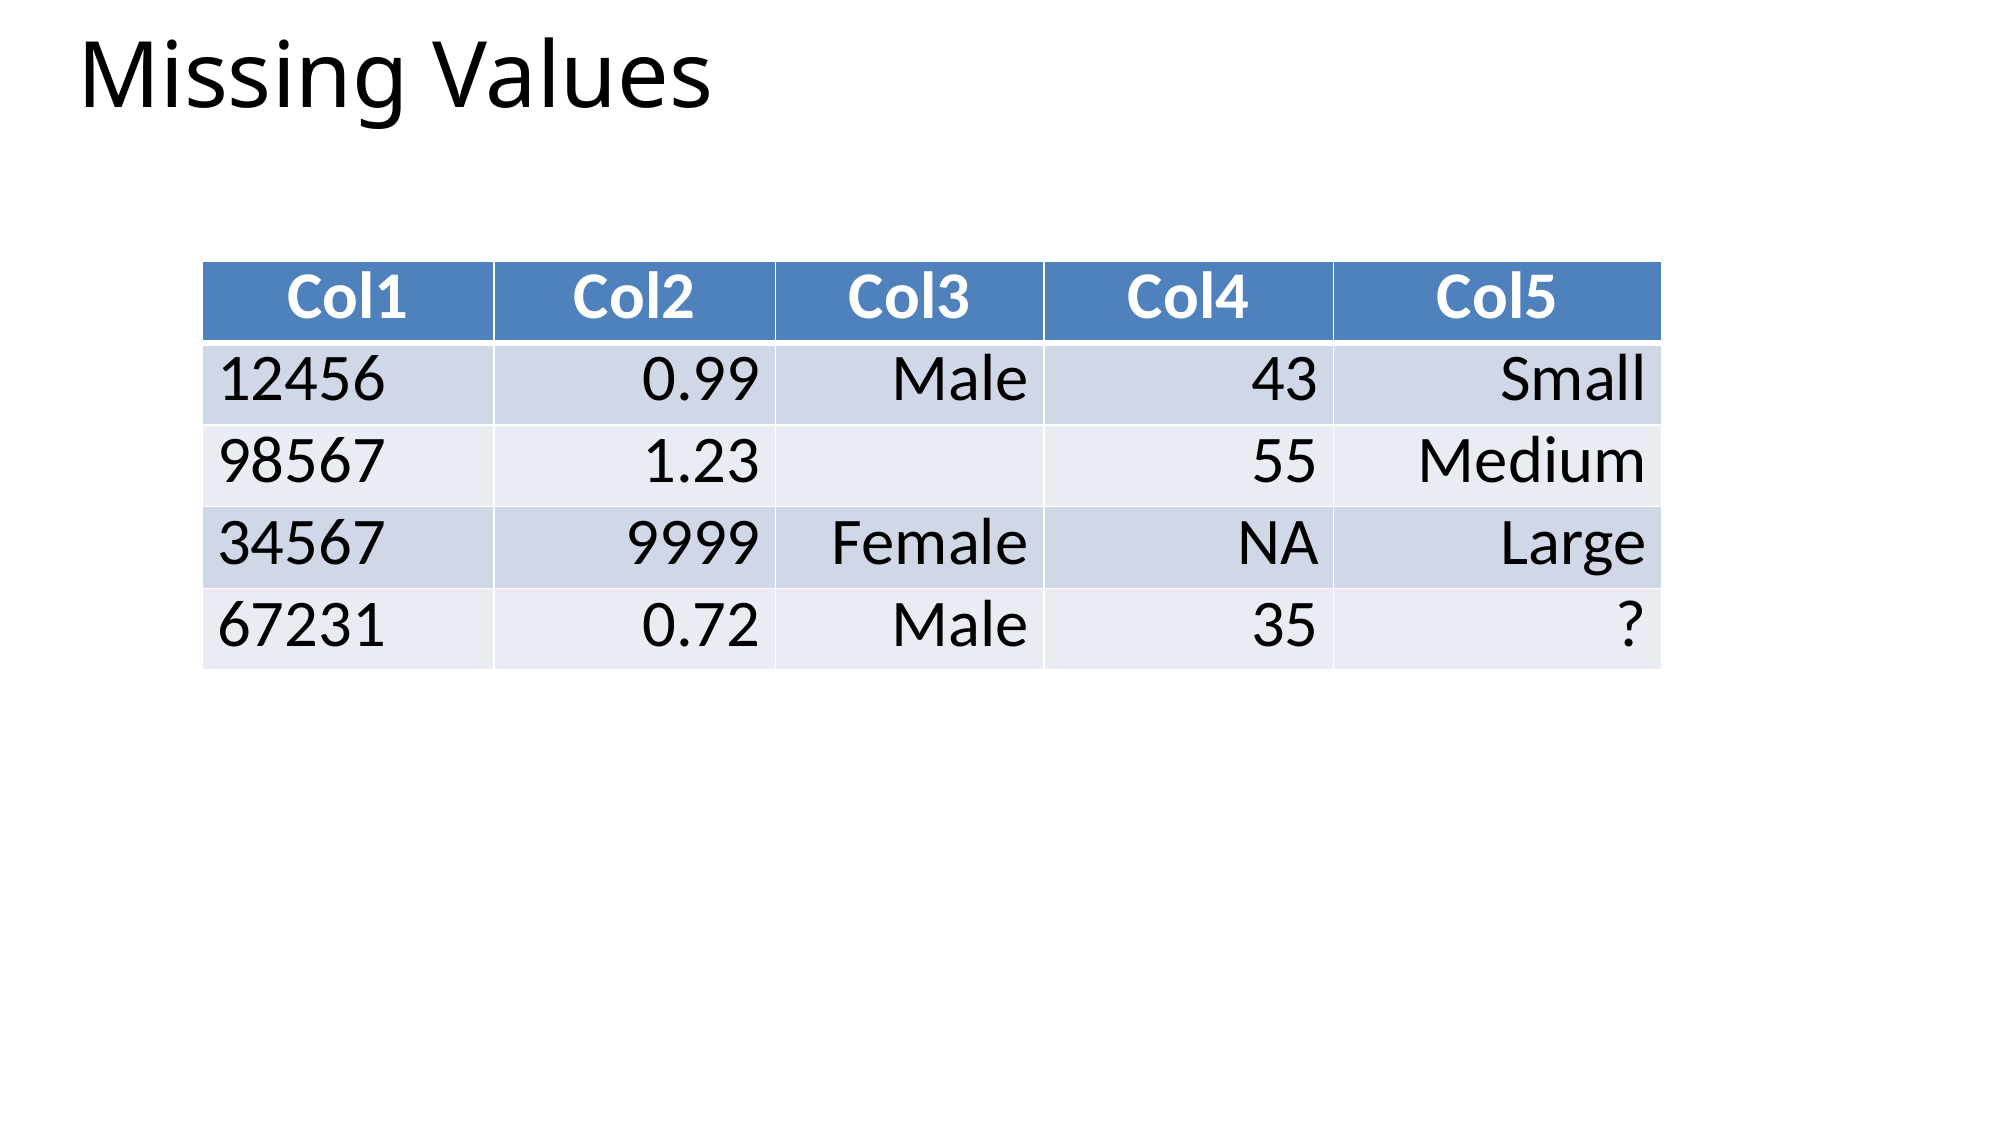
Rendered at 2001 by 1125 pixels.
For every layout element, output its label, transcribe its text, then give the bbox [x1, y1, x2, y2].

table_header Col5 [1334, 262, 1661, 340]
table_header Col1 [203, 262, 493, 340]
table_cell 12456 [203, 346, 493, 424]
table_cell 67231 [203, 589, 493, 669]
table_cell 43 [1045, 346, 1333, 424]
table_cell Male [776, 346, 1043, 424]
table_header Col2 [495, 262, 775, 340]
table_cell 98567 [203, 426, 493, 506]
table_cell [776, 426, 1043, 506]
title Missing Values [62, 29, 1953, 205]
table_cell 0.72 [495, 589, 775, 669]
table_cell 55 [1045, 426, 1333, 506]
table_cell NA [1045, 507, 1333, 588]
table_cell Medium [1334, 426, 1661, 506]
table_cell 35 [1045, 589, 1333, 669]
table_cell 9999 [495, 507, 775, 588]
table_cell ? [1334, 589, 1661, 669]
table_cell Large [1334, 507, 1661, 588]
table_cell 1.23 [495, 426, 775, 506]
table_header Col3 [776, 262, 1043, 340]
table_cell 34567 [203, 507, 493, 588]
table_header Col4 [1045, 262, 1333, 340]
table_cell Small [1334, 346, 1661, 424]
table_cell Female [776, 507, 1043, 588]
table_cell Male [776, 589, 1043, 669]
table_cell 0.99 [495, 346, 775, 424]
